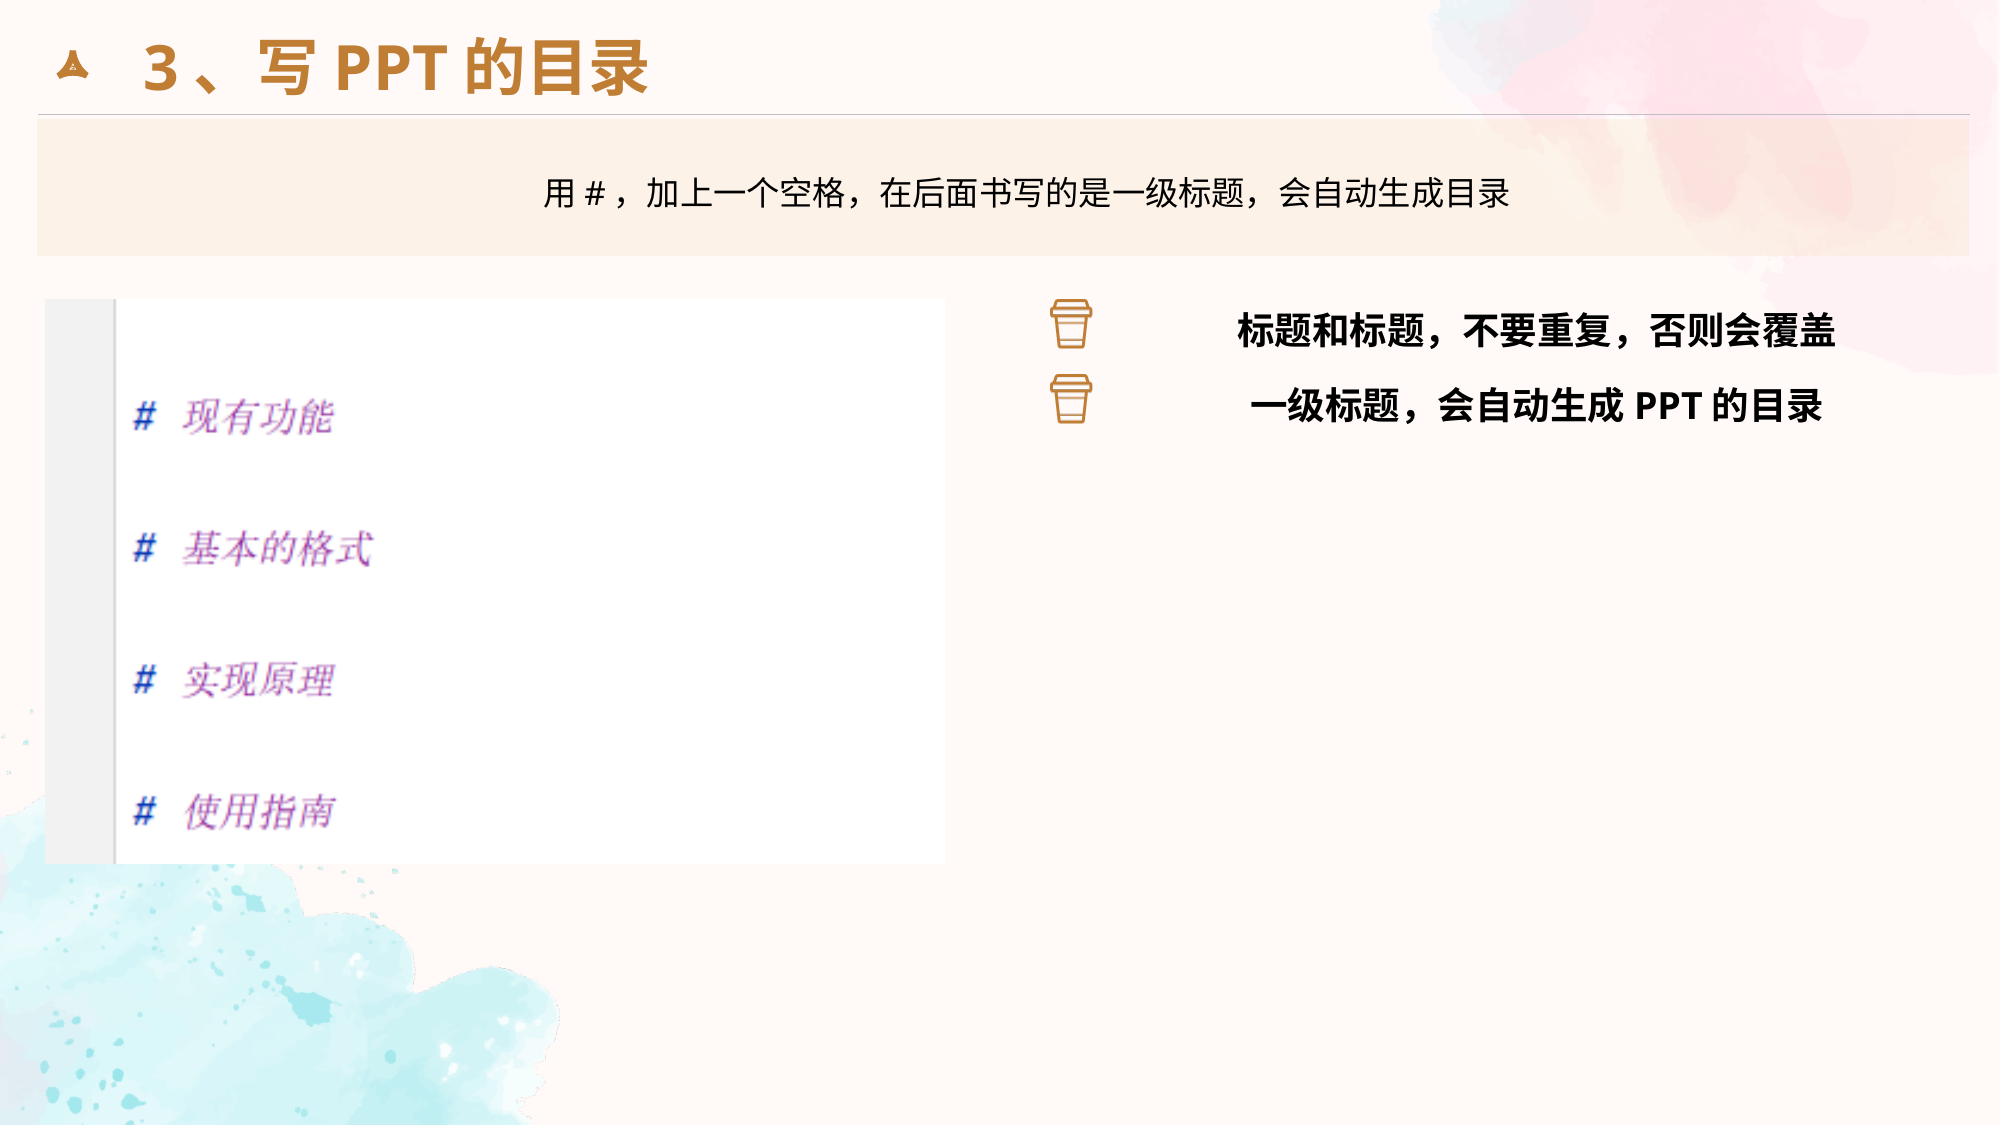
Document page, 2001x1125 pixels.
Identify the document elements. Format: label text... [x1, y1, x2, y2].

picture [37, 0, 1998, 377]
title 3、写PPT的目录 [128, 0, 1819, 119]
picture [0, 299, 945, 1125]
text_box 标题和标题，不要重复，否则会覆盖 [1222, 299, 1853, 360]
picture [1049, 374, 1093, 424]
picture [1049, 299, 1093, 349]
text_box 一级标题，会自动生成PPT的目录 [1235, 374, 1840, 435]
